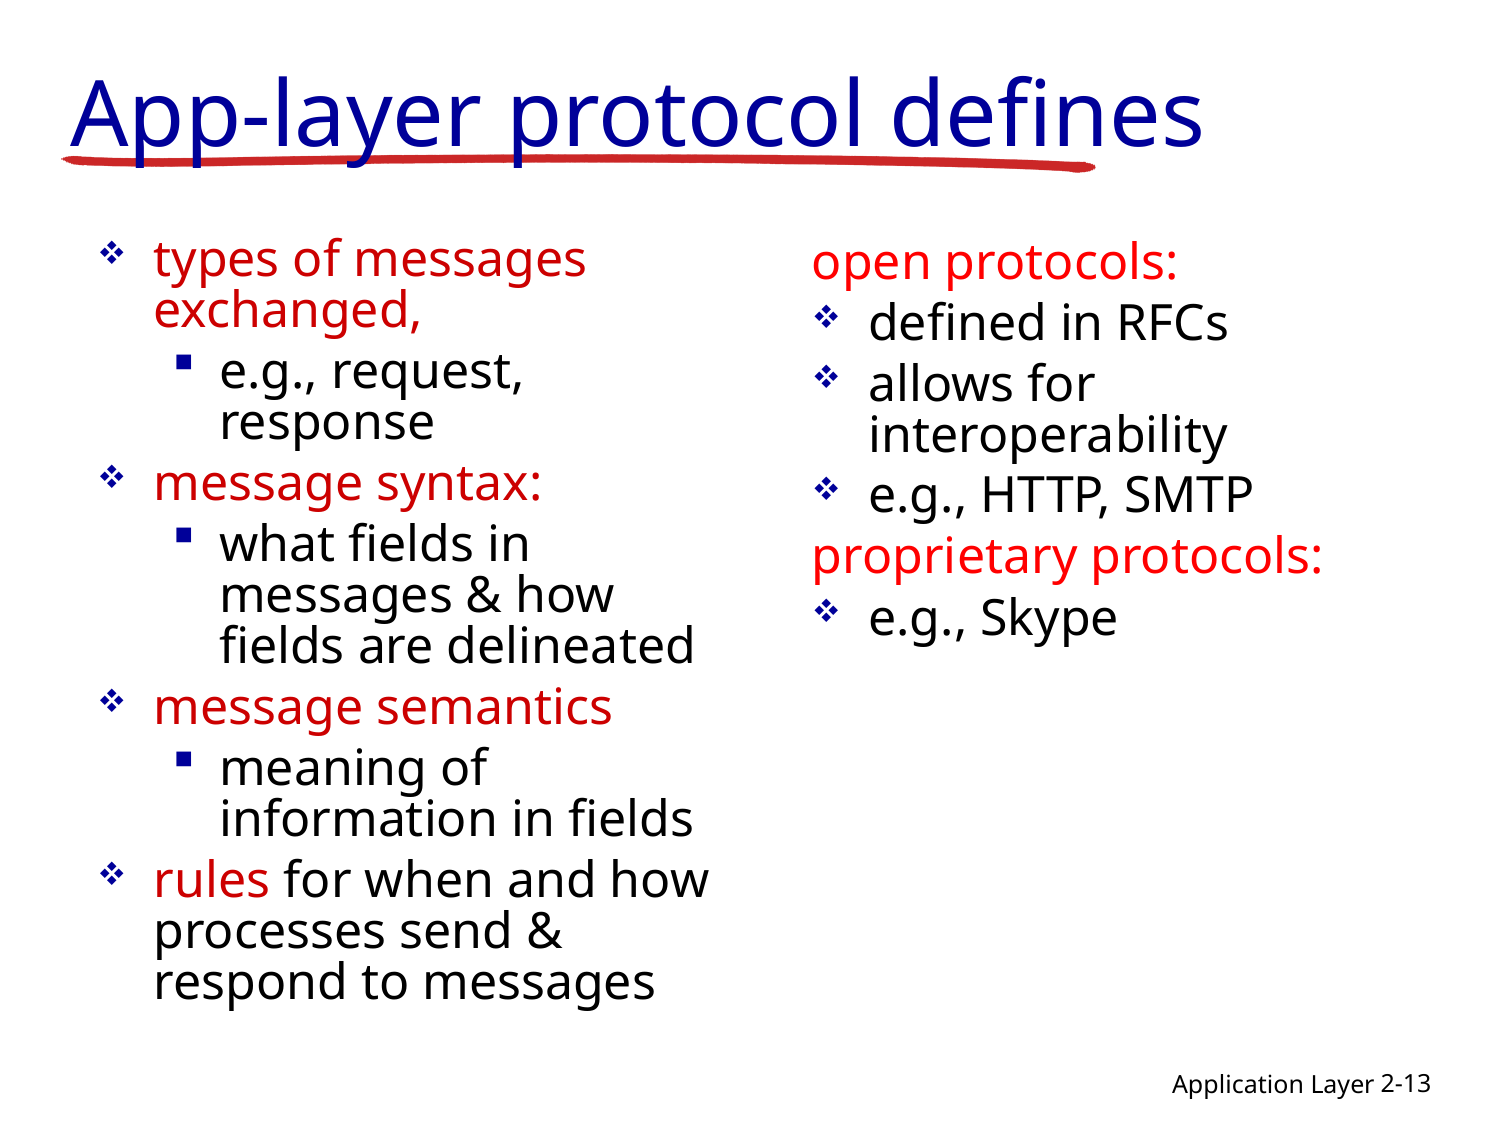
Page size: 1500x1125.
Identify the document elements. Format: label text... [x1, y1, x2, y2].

title App-layer protocol defines [55, 39, 1331, 181]
list open protocols: defined in RFCs allows for interoperability e.g., HTTP, SMTP proprietary protocols: e.g., Skype [796, 230, 1422, 994]
picture [57, 149, 1108, 179]
list types of messages exchanged, e.g., request, response message syntax: what fields in messages & how fields are delineated message semantics meaning of information in fields rules for when and how processes send & respond to messages [82, 228, 735, 992]
slide_number 2-13 [1365, 1059, 1477, 1106]
footer Application Layer [914, 1060, 1391, 1109]
